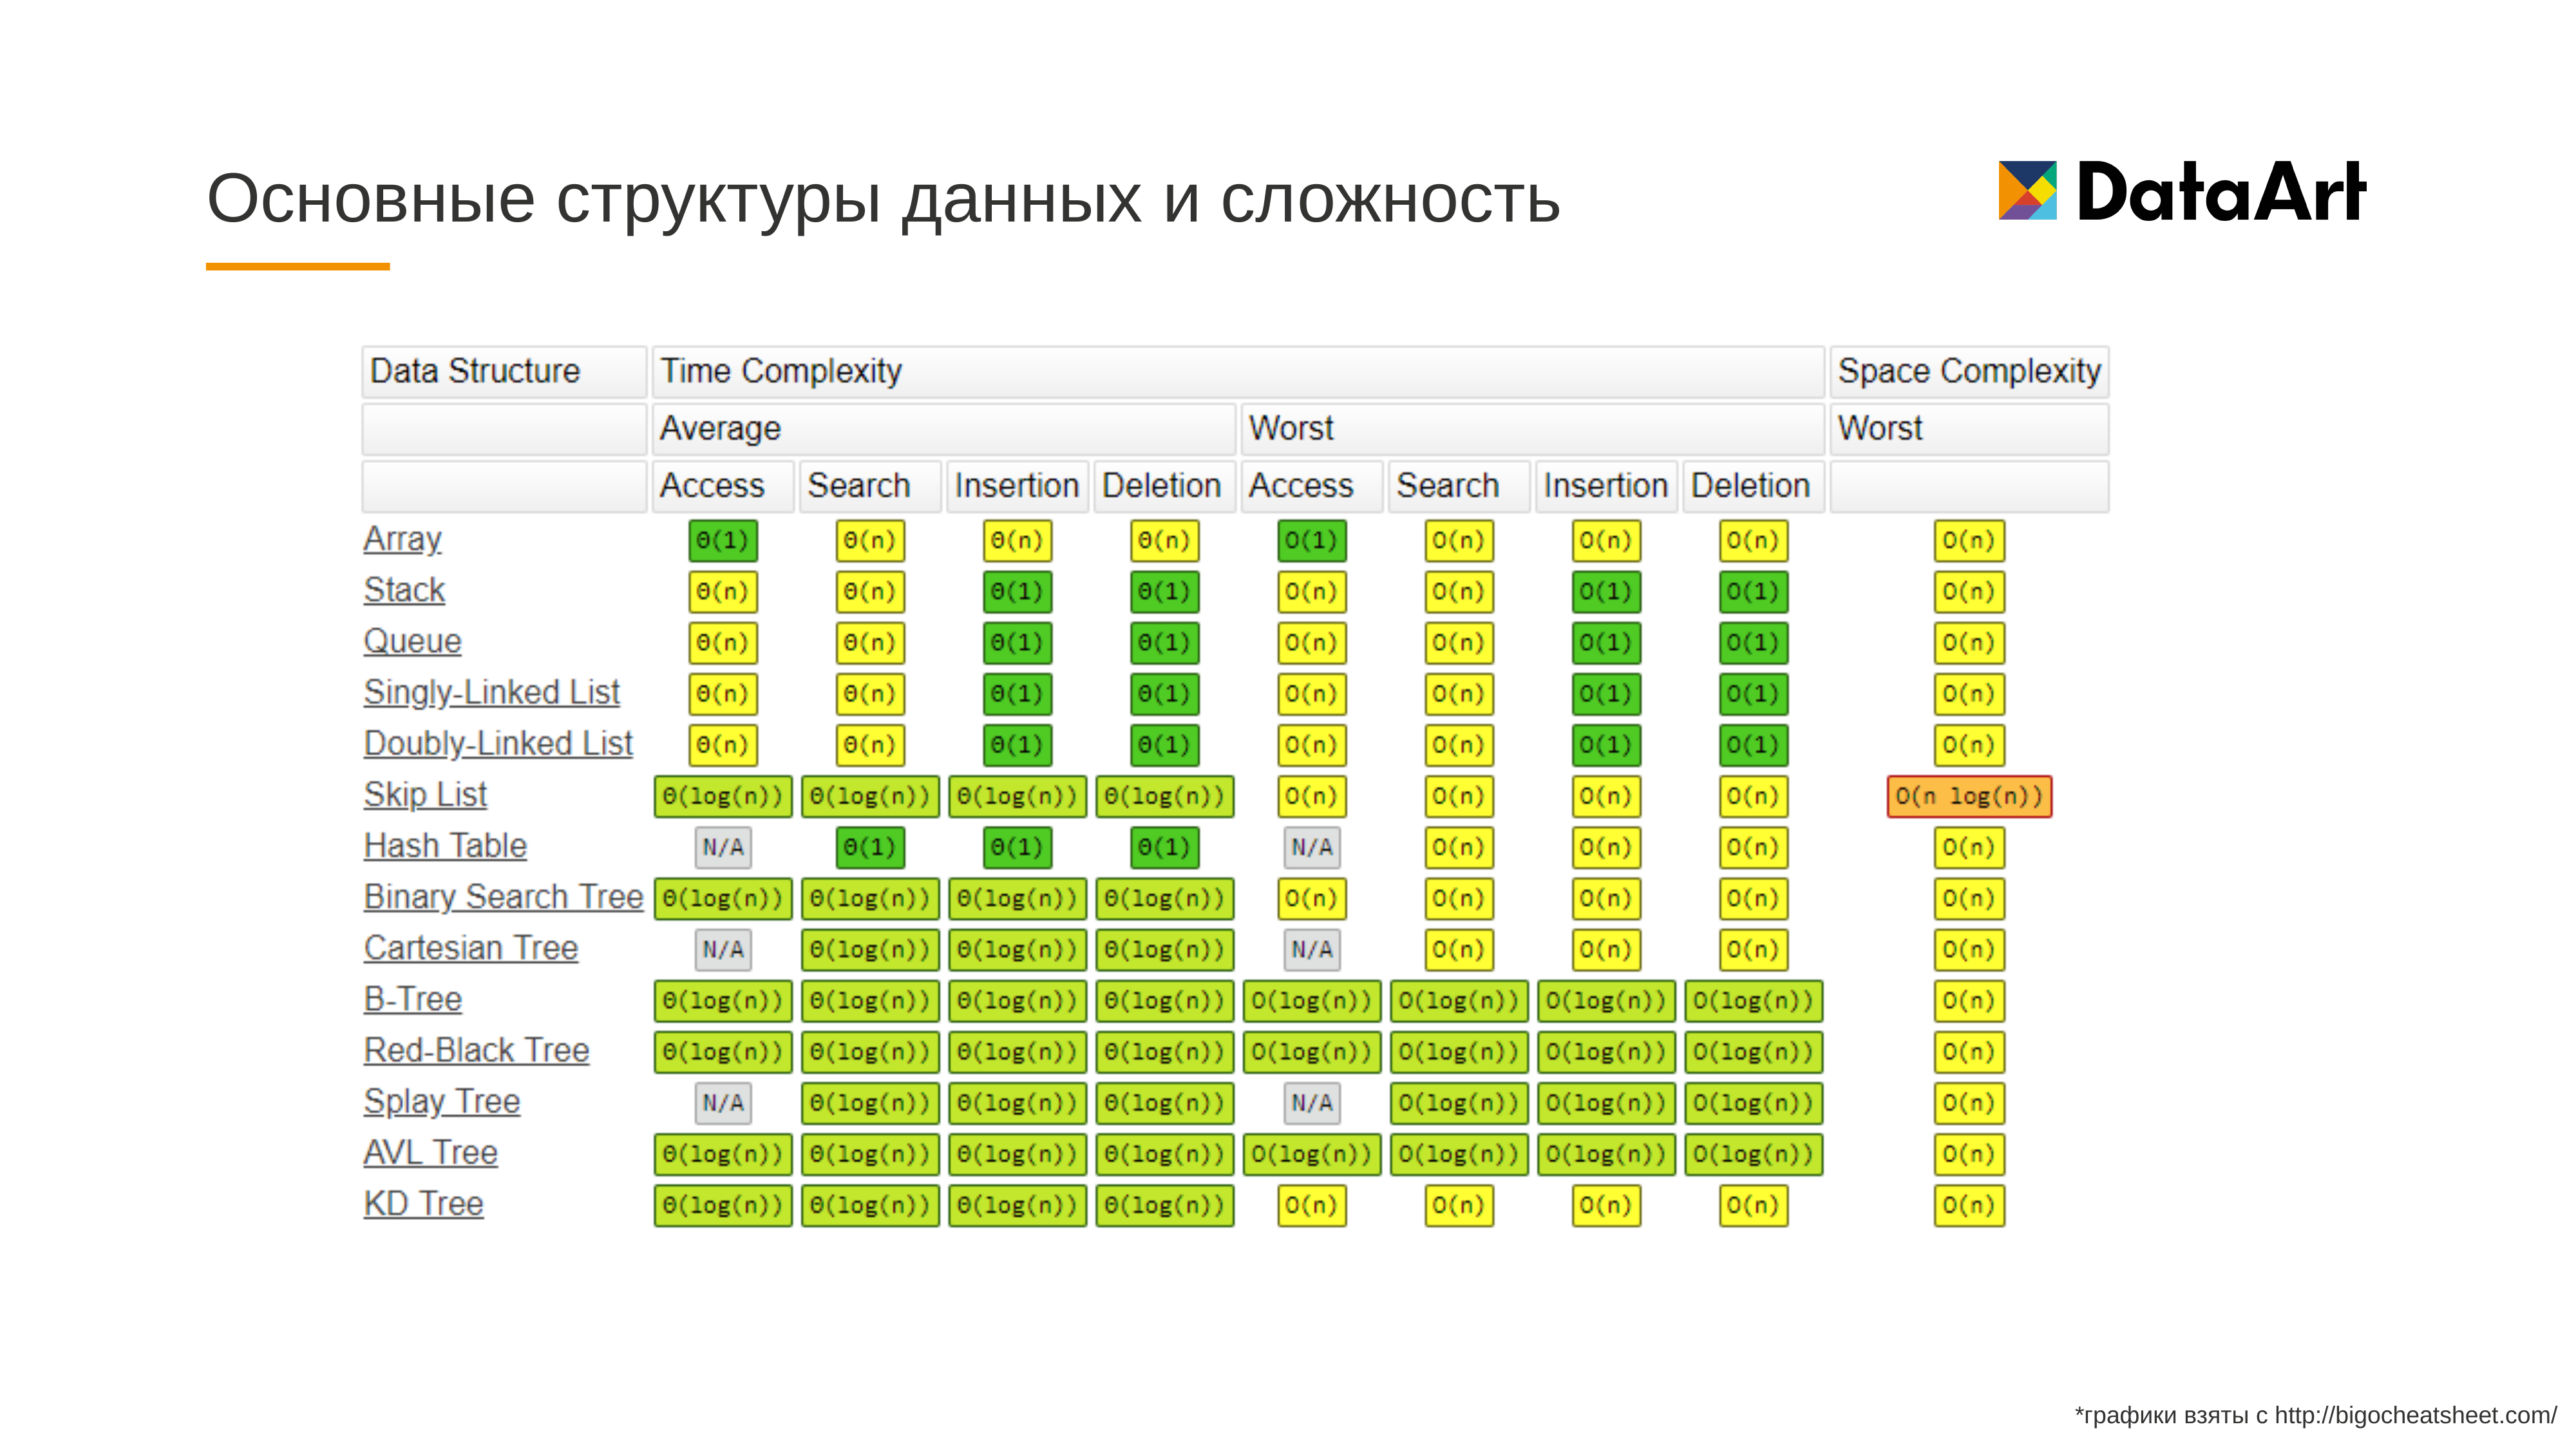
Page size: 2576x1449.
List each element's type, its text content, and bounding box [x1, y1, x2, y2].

picture [1999, 161, 2367, 221]
picture [334, 303, 2142, 1265]
text_box *графики взяты с http://bigocheatsheet.com/ [2065, 1394, 2568, 1434]
title Основные структуры данных и сложность [206, 161, 1875, 270]
